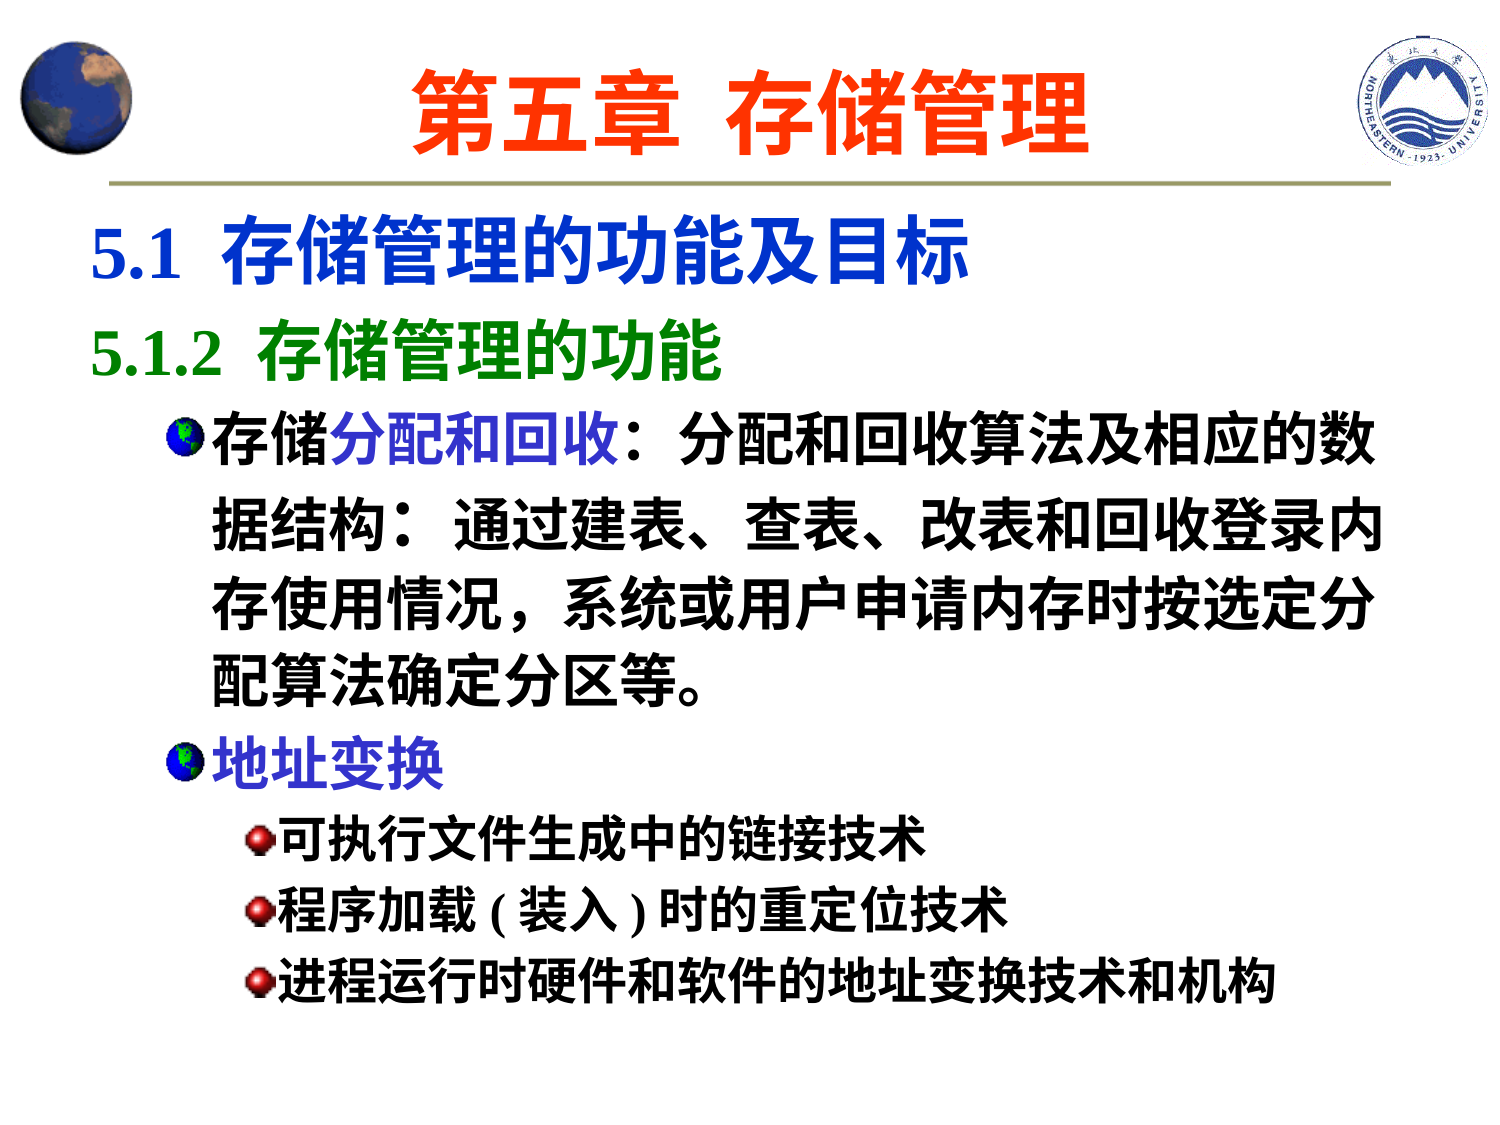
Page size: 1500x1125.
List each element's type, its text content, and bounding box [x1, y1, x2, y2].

picture [109, 175, 1391, 187]
picture [1352, 33, 1490, 171]
text_box 第五章 存储管理 [112, 42, 1388, 180]
picture [165, 741, 206, 783]
picture [240, 820, 276, 856]
picture [240, 891, 276, 927]
picture [0, 37, 138, 161]
picture [240, 962, 276, 998]
list 5.1 存储管理的功能及目标 5.1.2 存储管理的功能 存储分配和回收：分配和回收算法及相应的数据结构：通过建表、查表、改表和回收登录内存使用情况，系统或用户申请内存时按选定分配算法确定分区等。 地址变换 可执行文件生成中的链接技术 程序加载(装入)时的重定位技术 进程运行时硬件和软件的地址变换技术和机构 [75, 187, 1438, 1038]
picture [165, 416, 206, 458]
